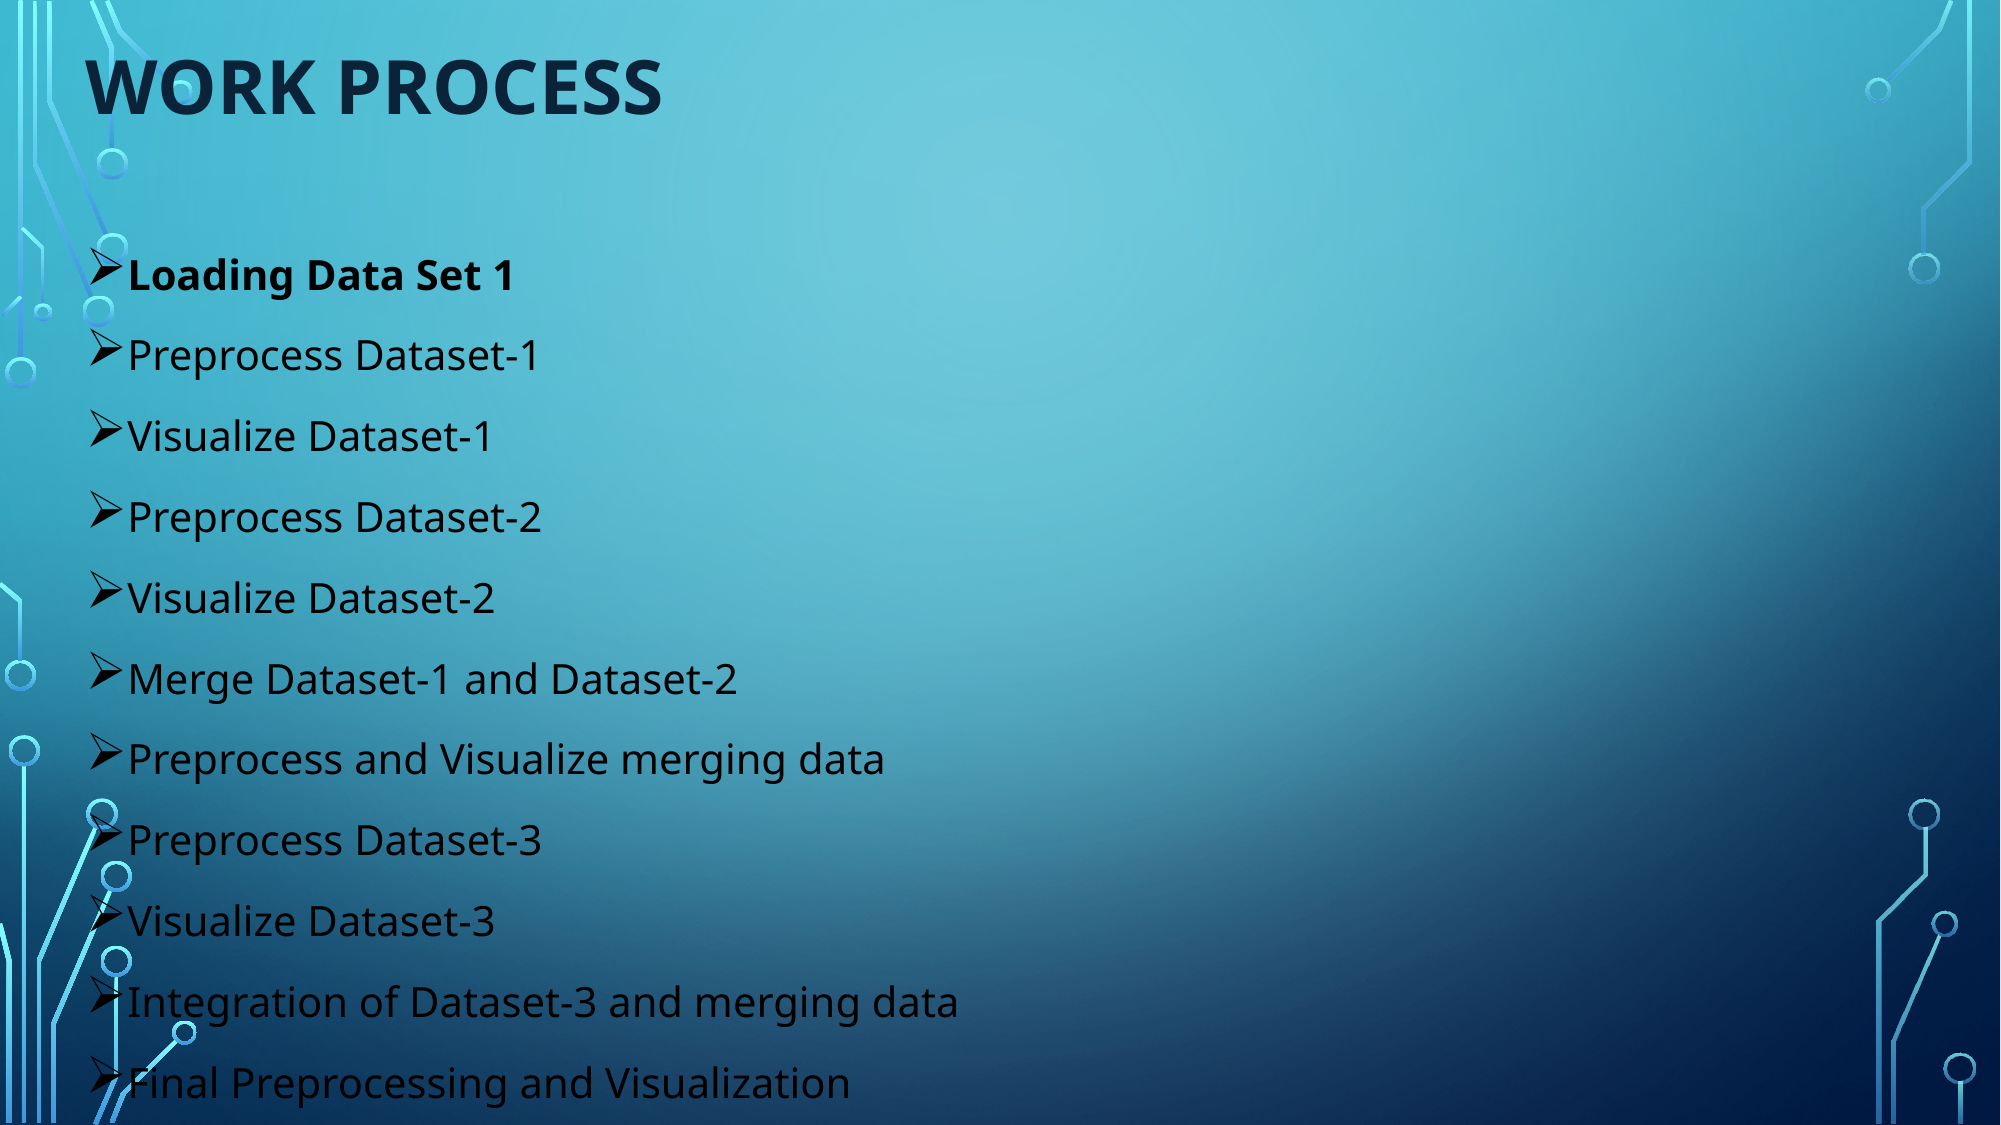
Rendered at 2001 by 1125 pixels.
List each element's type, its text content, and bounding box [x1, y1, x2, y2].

title Work Process [70, 0, 1775, 188]
list Loading Data Set 1 Preprocess Dataset-1 Visualize Dataset-1 Preprocess Dataset-2 Visualize Dataset-2 Merge Dataset-1 and Dataset-2 Preprocess and Visualize merging data Preprocess Dataset-3 Visualize Dataset-3 Integration of Dataset-3 and merging data Final Preprocessing and Visualization [70, 230, 1899, 1125]
